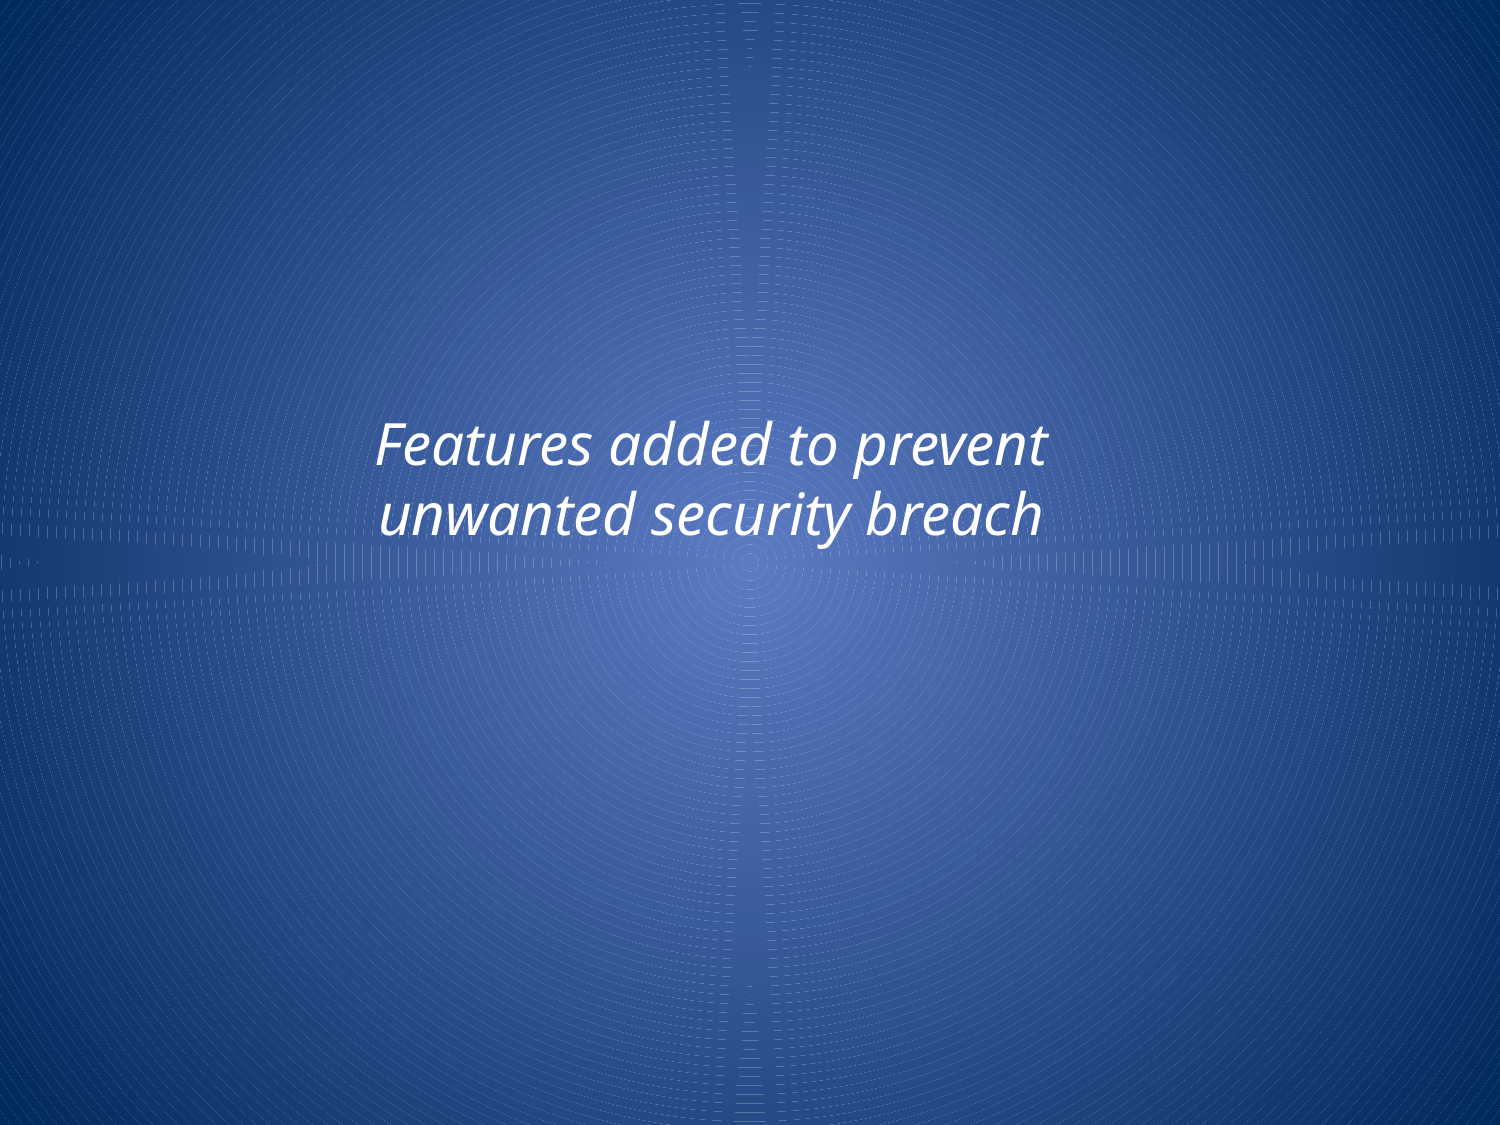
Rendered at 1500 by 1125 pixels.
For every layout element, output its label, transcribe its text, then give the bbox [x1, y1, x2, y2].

text_box Features added to prevent unwanted security breach [249, 399, 1188, 555]
